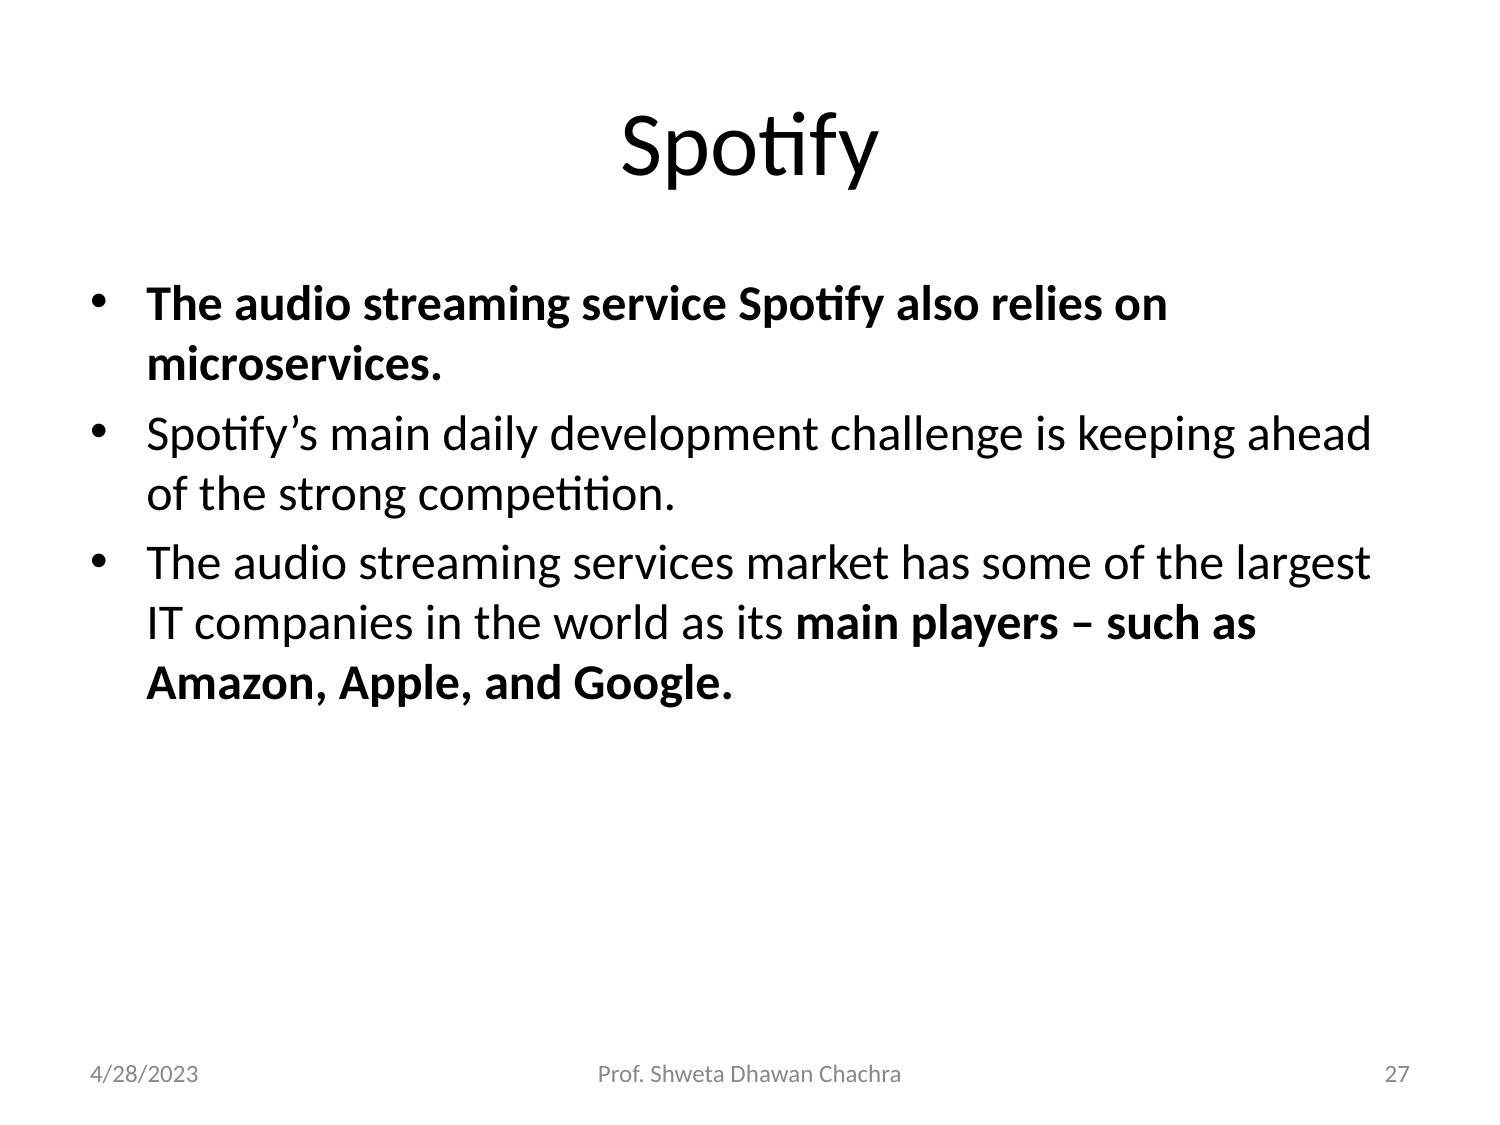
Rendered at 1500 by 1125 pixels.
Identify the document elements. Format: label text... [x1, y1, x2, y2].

list The audio streaming service Spotify also relies on microservices. Spotify’s main daily development challenge is keeping ahead of the strong competition. The audio streaming services market has some of the largest IT companies in the world as its main players – such as Amazon, Apple, and Google. [75, 262, 1425, 1005]
slide_number ‹#› [1074, 1042, 1425, 1103]
footer Prof. Shweta Dhawan Chachra [512, 1042, 988, 1103]
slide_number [75, 1042, 425, 1103]
title Spotify [75, 45, 1425, 233]
